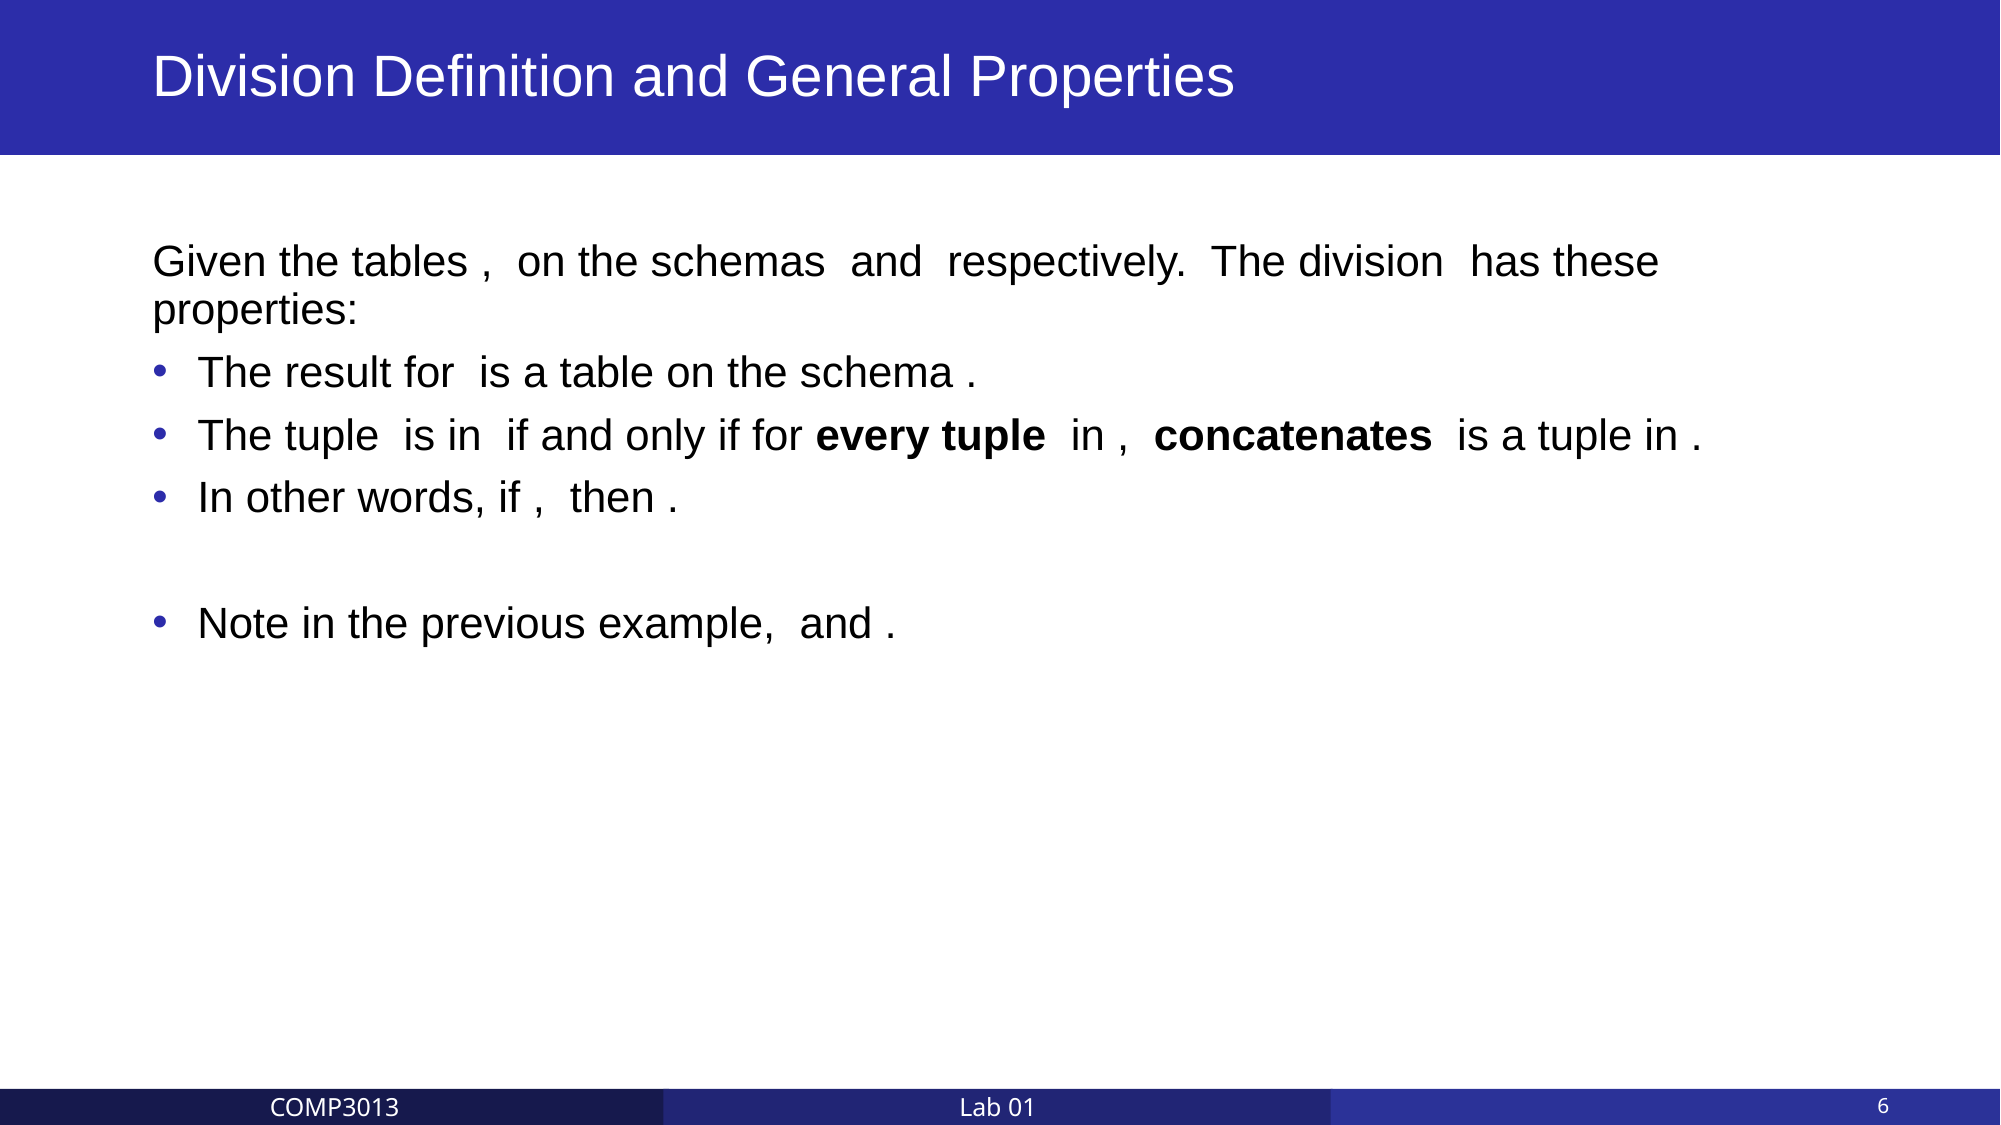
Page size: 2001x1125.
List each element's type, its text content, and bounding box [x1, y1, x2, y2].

title Division Definition and General Properties [137, 7, 1863, 147]
